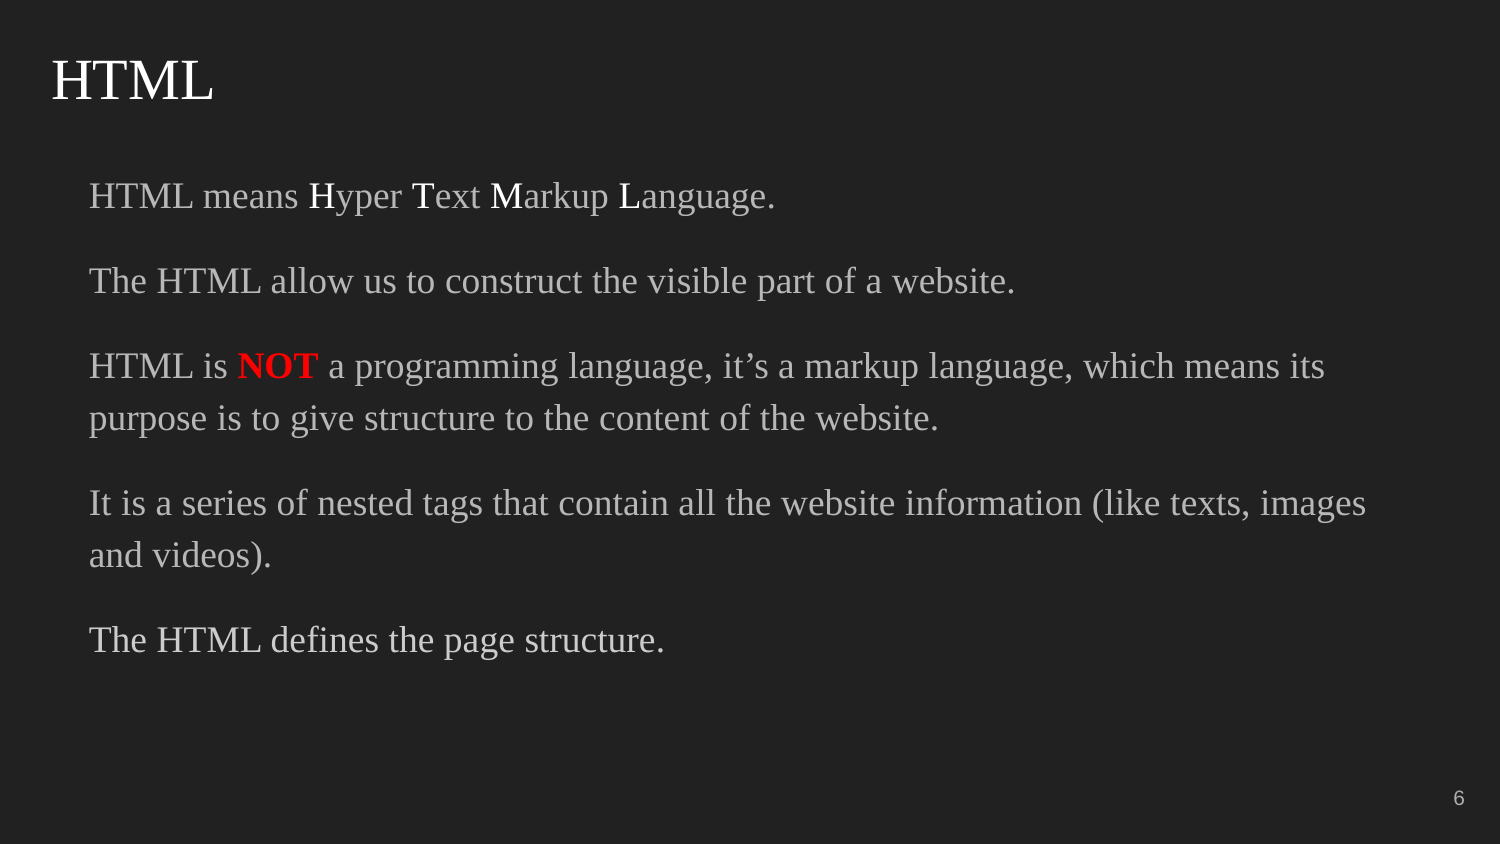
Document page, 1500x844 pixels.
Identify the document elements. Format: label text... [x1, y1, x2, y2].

title HTML [36, 26, 1091, 121]
list HTML means Hyper Text Markup Language. The HTML allow us to construct the visible part of a website. HTML is NOT a programming language, it’s a markup language, which means its purpose is to give structure to the content of the website. It is a series of nested tags that contain all the website information (like texts, images and videos). The HTML defines the page structure. [73, 149, 1393, 763]
slide_number 6 [1389, 764, 1480, 830]
